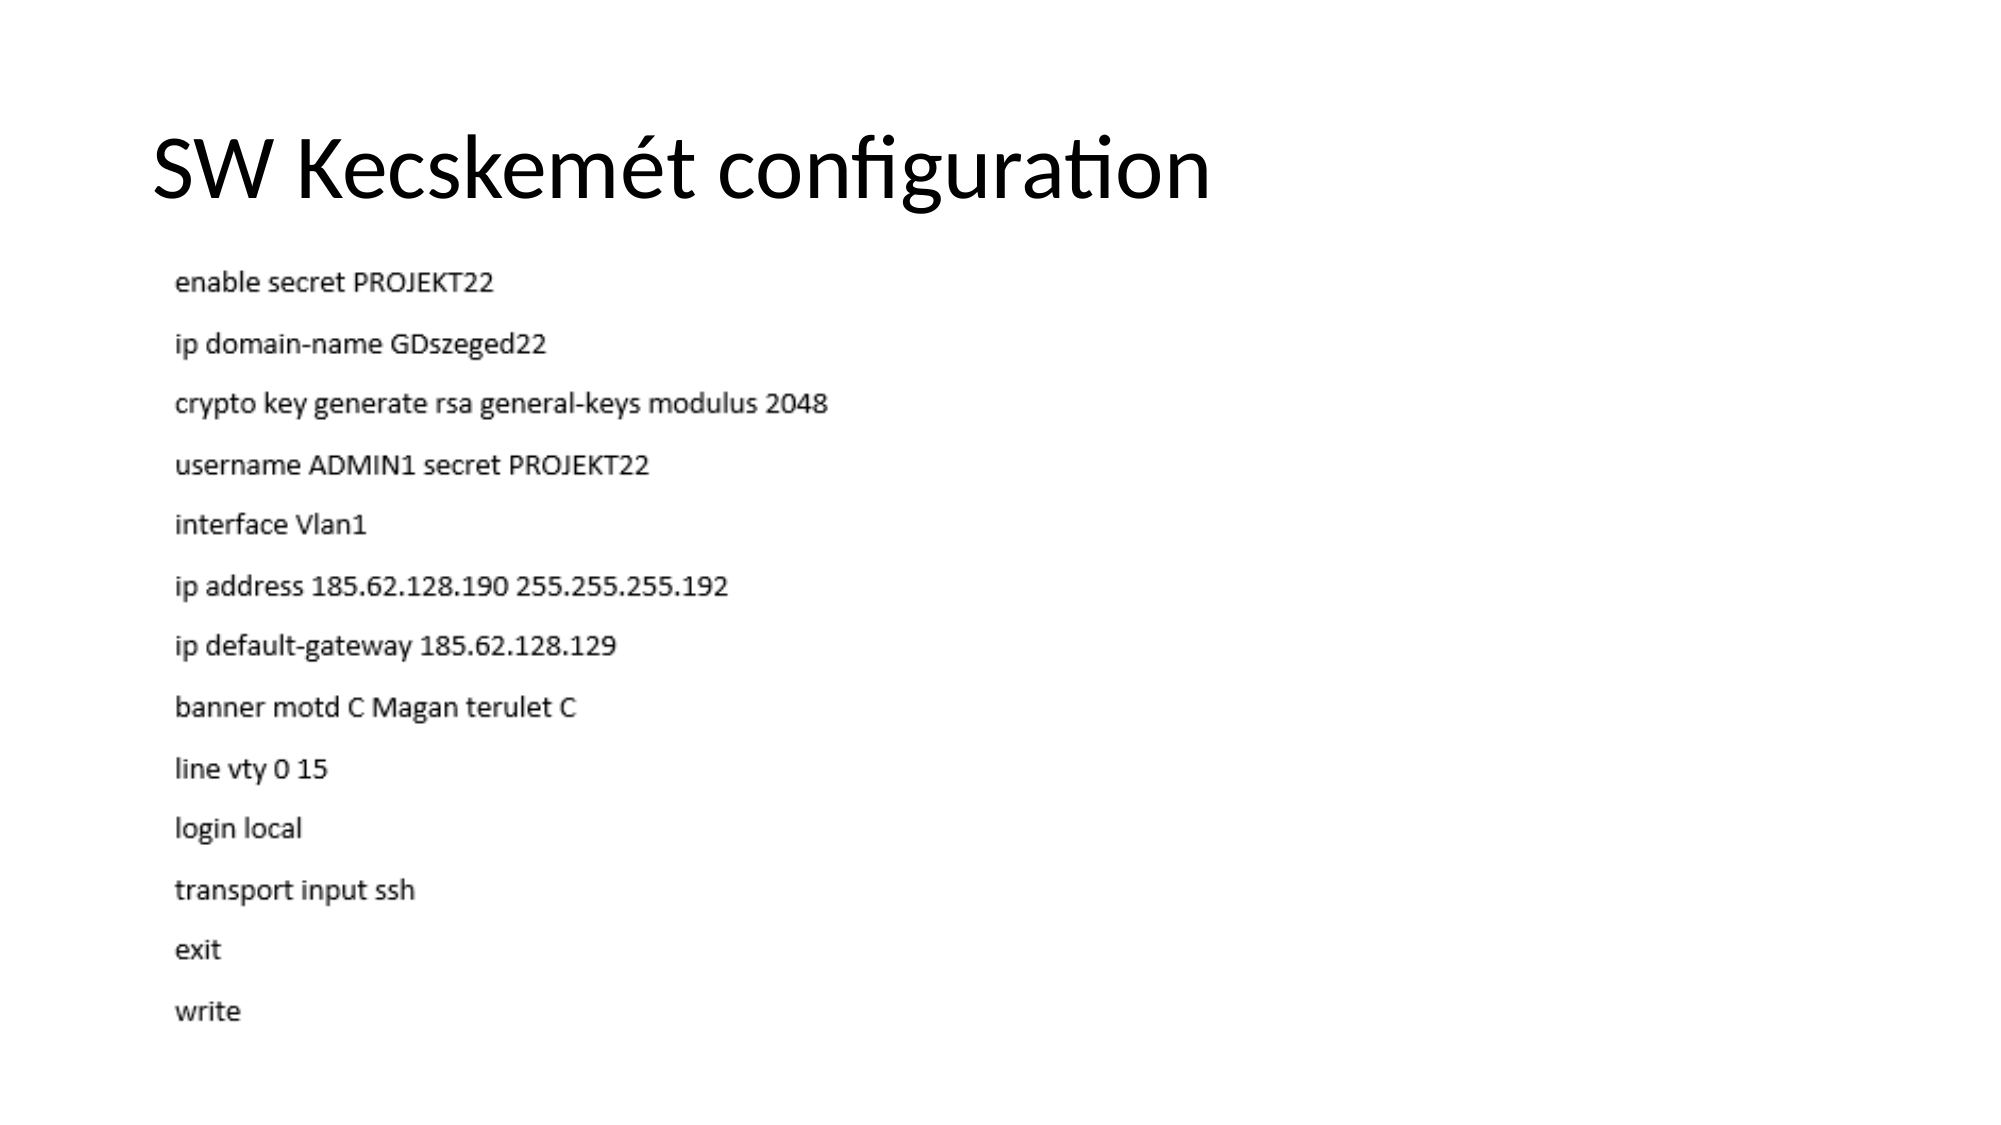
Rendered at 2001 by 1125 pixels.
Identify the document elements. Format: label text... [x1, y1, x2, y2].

title SW Kecskemét configuration [137, 59, 1863, 278]
picture [154, 252, 877, 1049]
